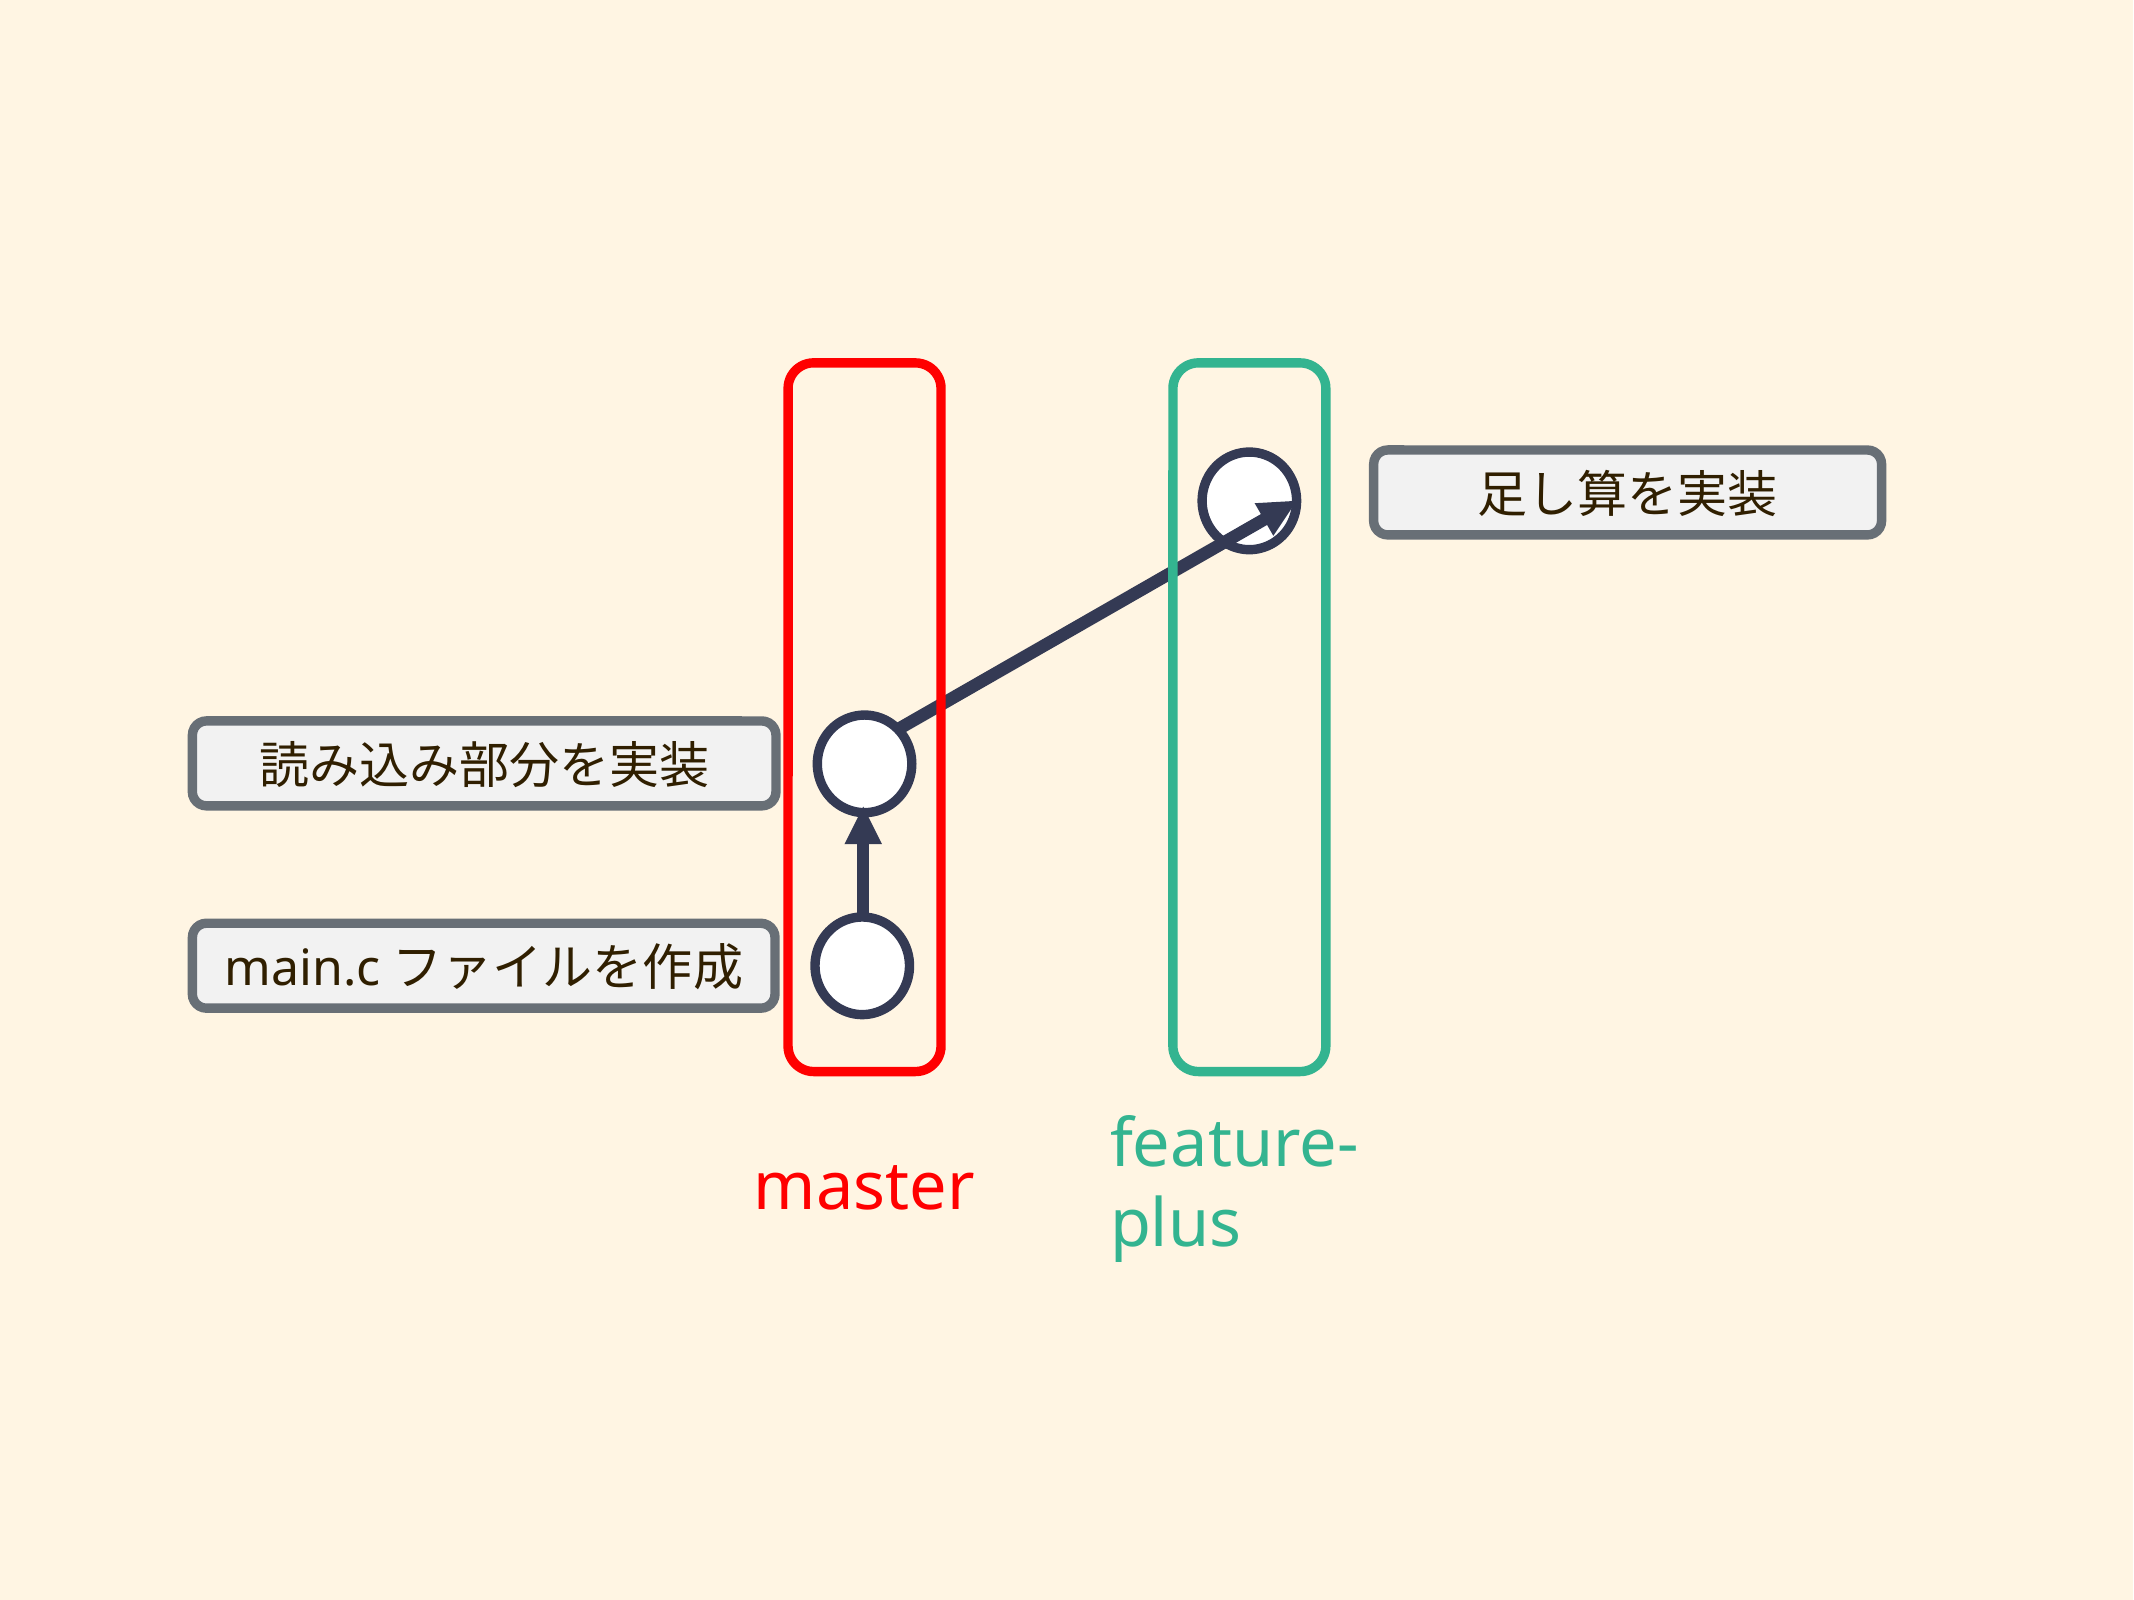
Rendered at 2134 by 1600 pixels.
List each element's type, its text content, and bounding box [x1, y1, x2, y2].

text_box [1172, 362, 1326, 1072]
text_box [788, 362, 942, 1072]
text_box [897, 535, 1217, 730]
text_box 足し算を実装 [1373, 449, 1882, 535]
text_box main.cファイルを作成 [192, 923, 776, 1009]
text_box feature-plus [1101, 1091, 1492, 1269]
text_box 読み込み部分を実装 [192, 720, 776, 806]
text_box master [669, 1135, 1060, 1232]
